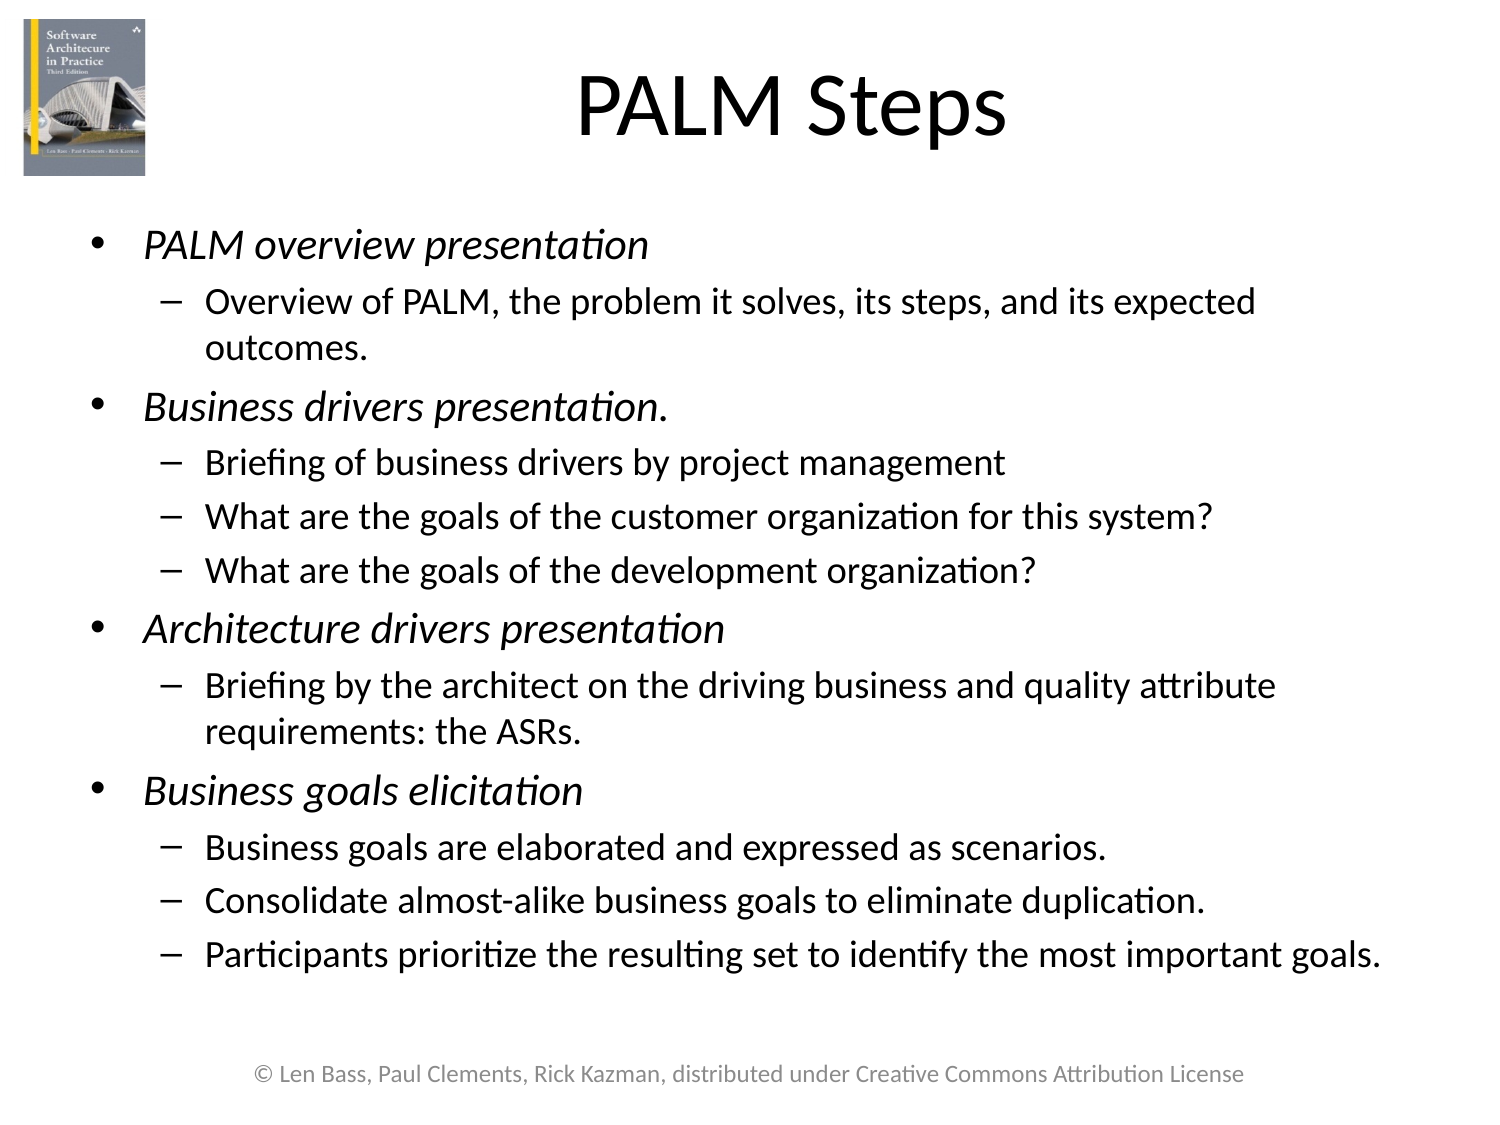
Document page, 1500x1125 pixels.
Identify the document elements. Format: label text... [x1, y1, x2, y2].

picture [5, 19, 163, 176]
title PALM Steps [159, 45, 1425, 173]
footer © Len Bass, Paul Clements, Rick Kazman, distributed under Creative Commons Attribution License [230, 1042, 1270, 1103]
list PALM overview presentation Overview of PALM, the problem it solves, its steps, and its expected outcomes. Business drivers presentation. Briefing of business drivers by project management What are the goals of the customer organization for this system? What are the goals of the development organization? Architecture drivers presentation Briefing by the architect on the driving business and quality attribute requirements: the ASRs. Business goals elicitation Business goals are elaborated and expressed as scenarios. Consolidate almost-alike business goals to eliminate duplication. Participants prioritize the resulting set to identify the most important goals. [75, 208, 1425, 1005]
